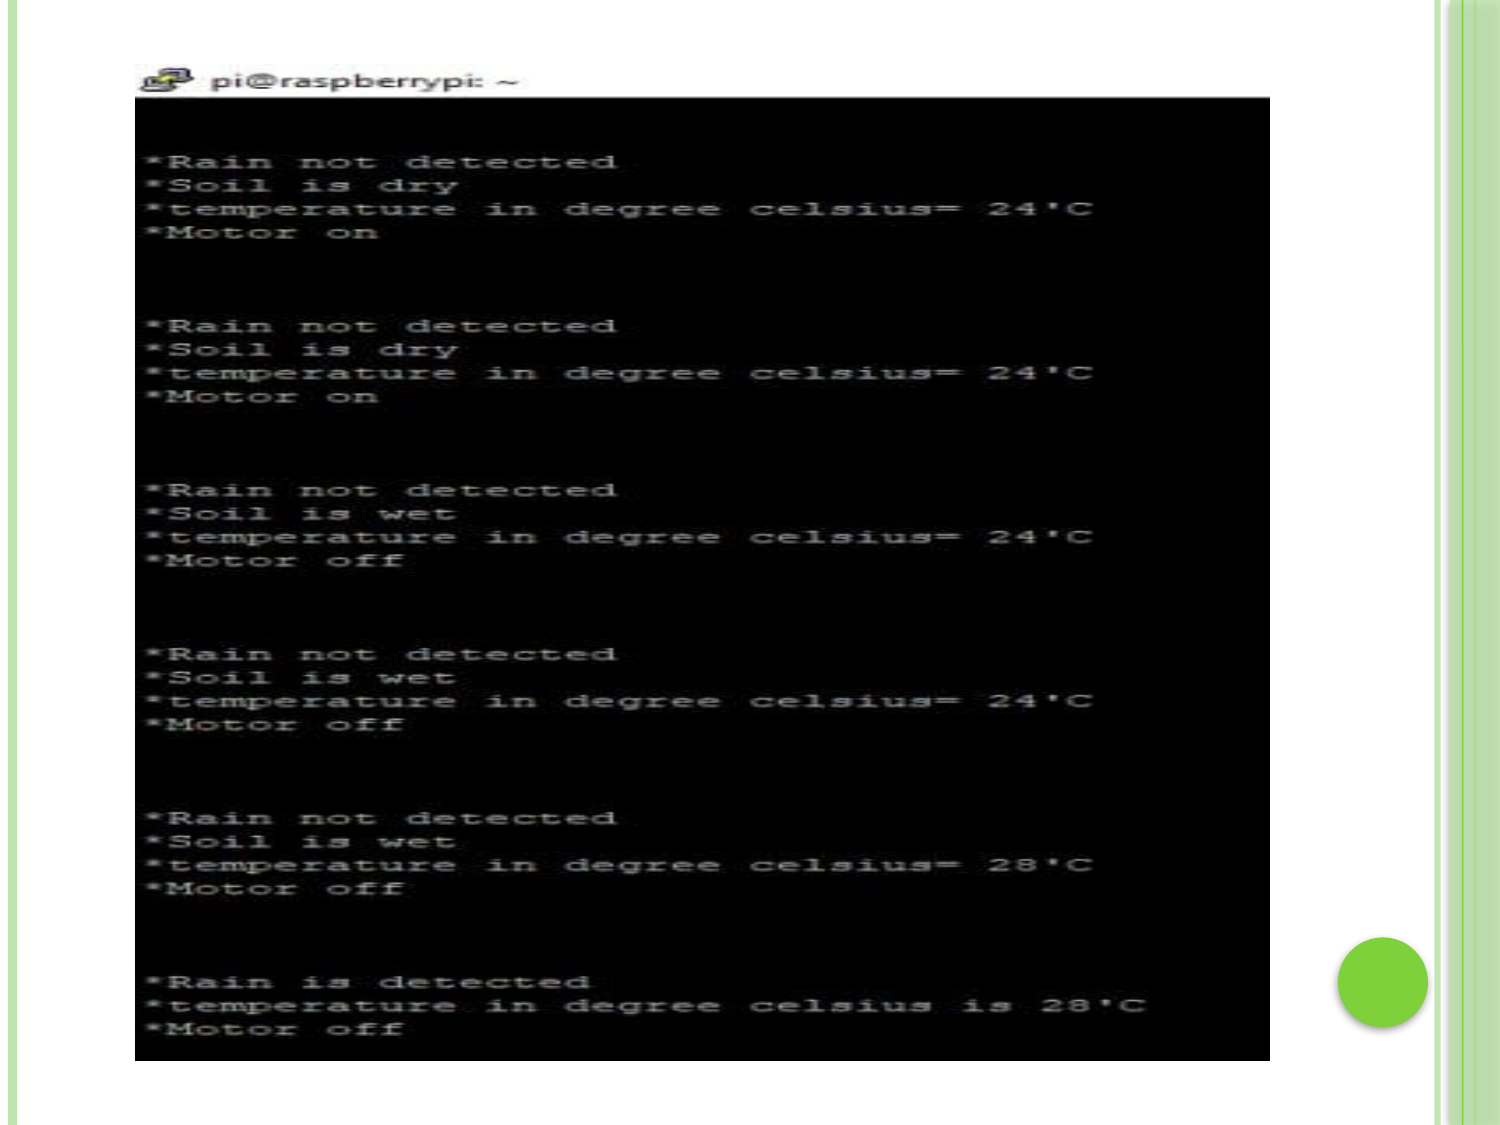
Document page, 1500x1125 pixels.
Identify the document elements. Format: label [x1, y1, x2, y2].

picture [135, 63, 1271, 1062]
